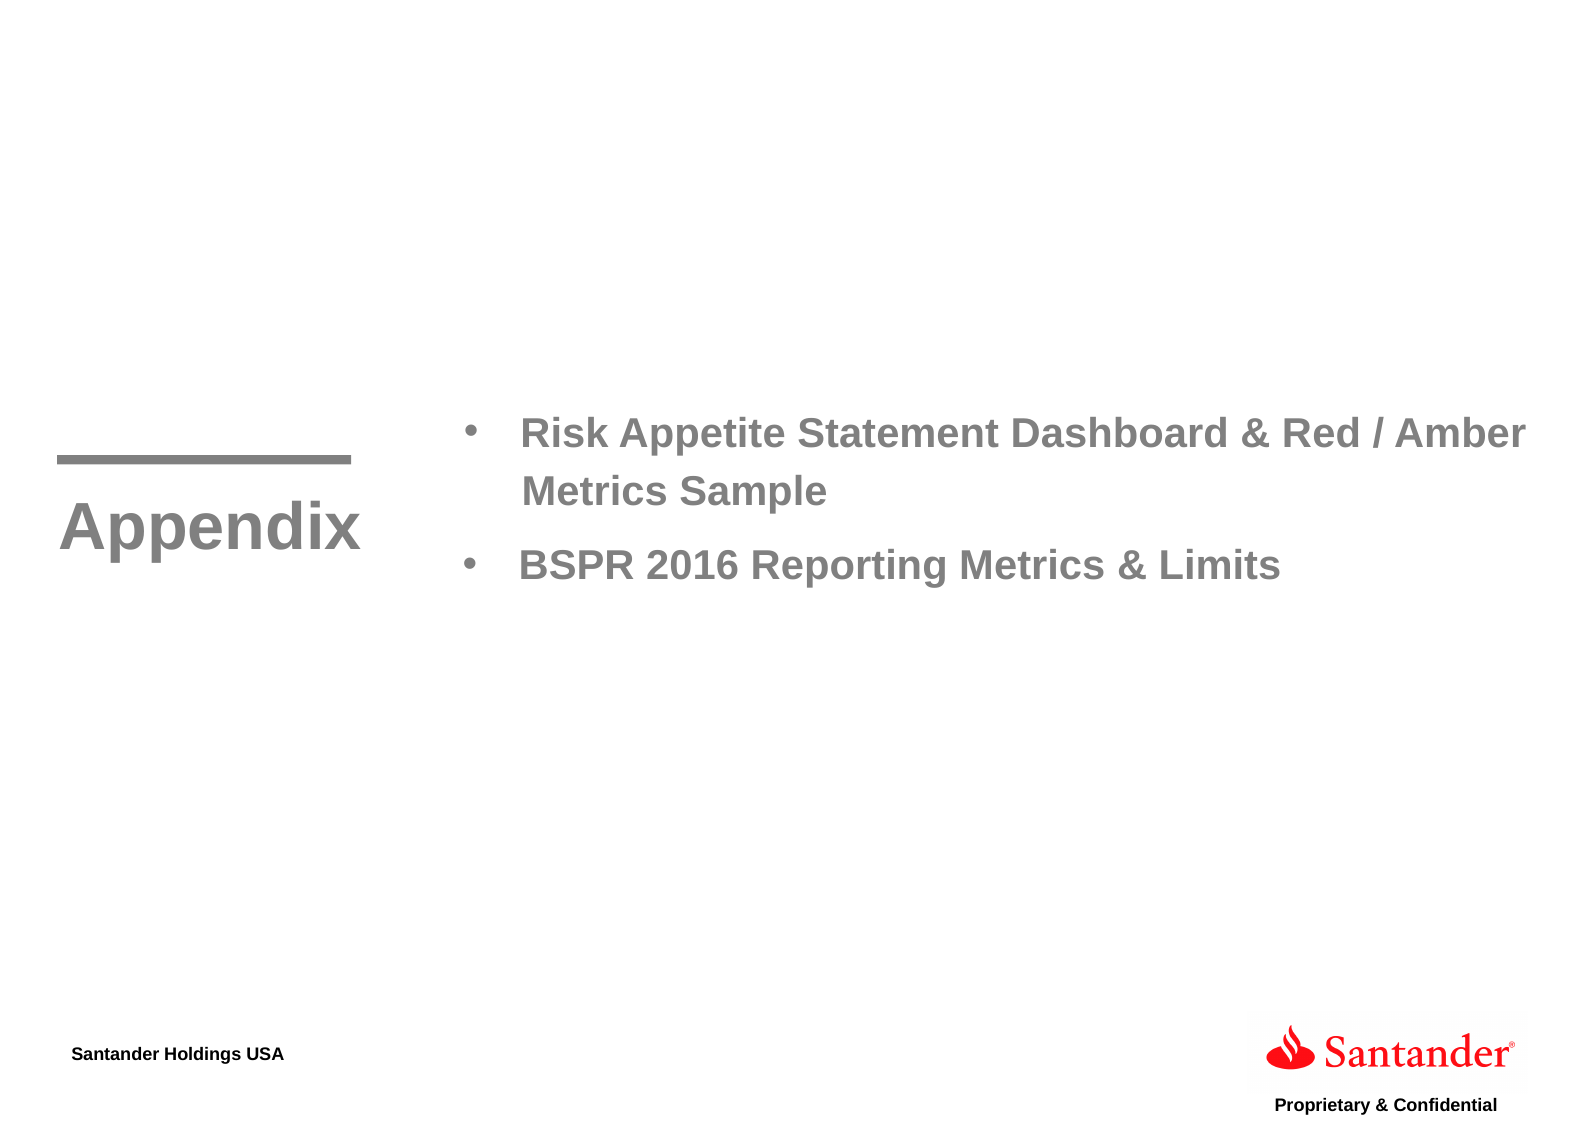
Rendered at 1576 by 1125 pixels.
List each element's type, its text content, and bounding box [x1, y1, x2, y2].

text_box Risk Appetite Statement Dashboard & Red / Amber Metrics Sample [449, 398, 1576, 456]
list Appendix [58, 475, 1460, 533]
picture [1247, 1011, 1528, 1094]
text_box BSPR 2016 Reporting Metrics & Limits [447, 530, 1576, 589]
